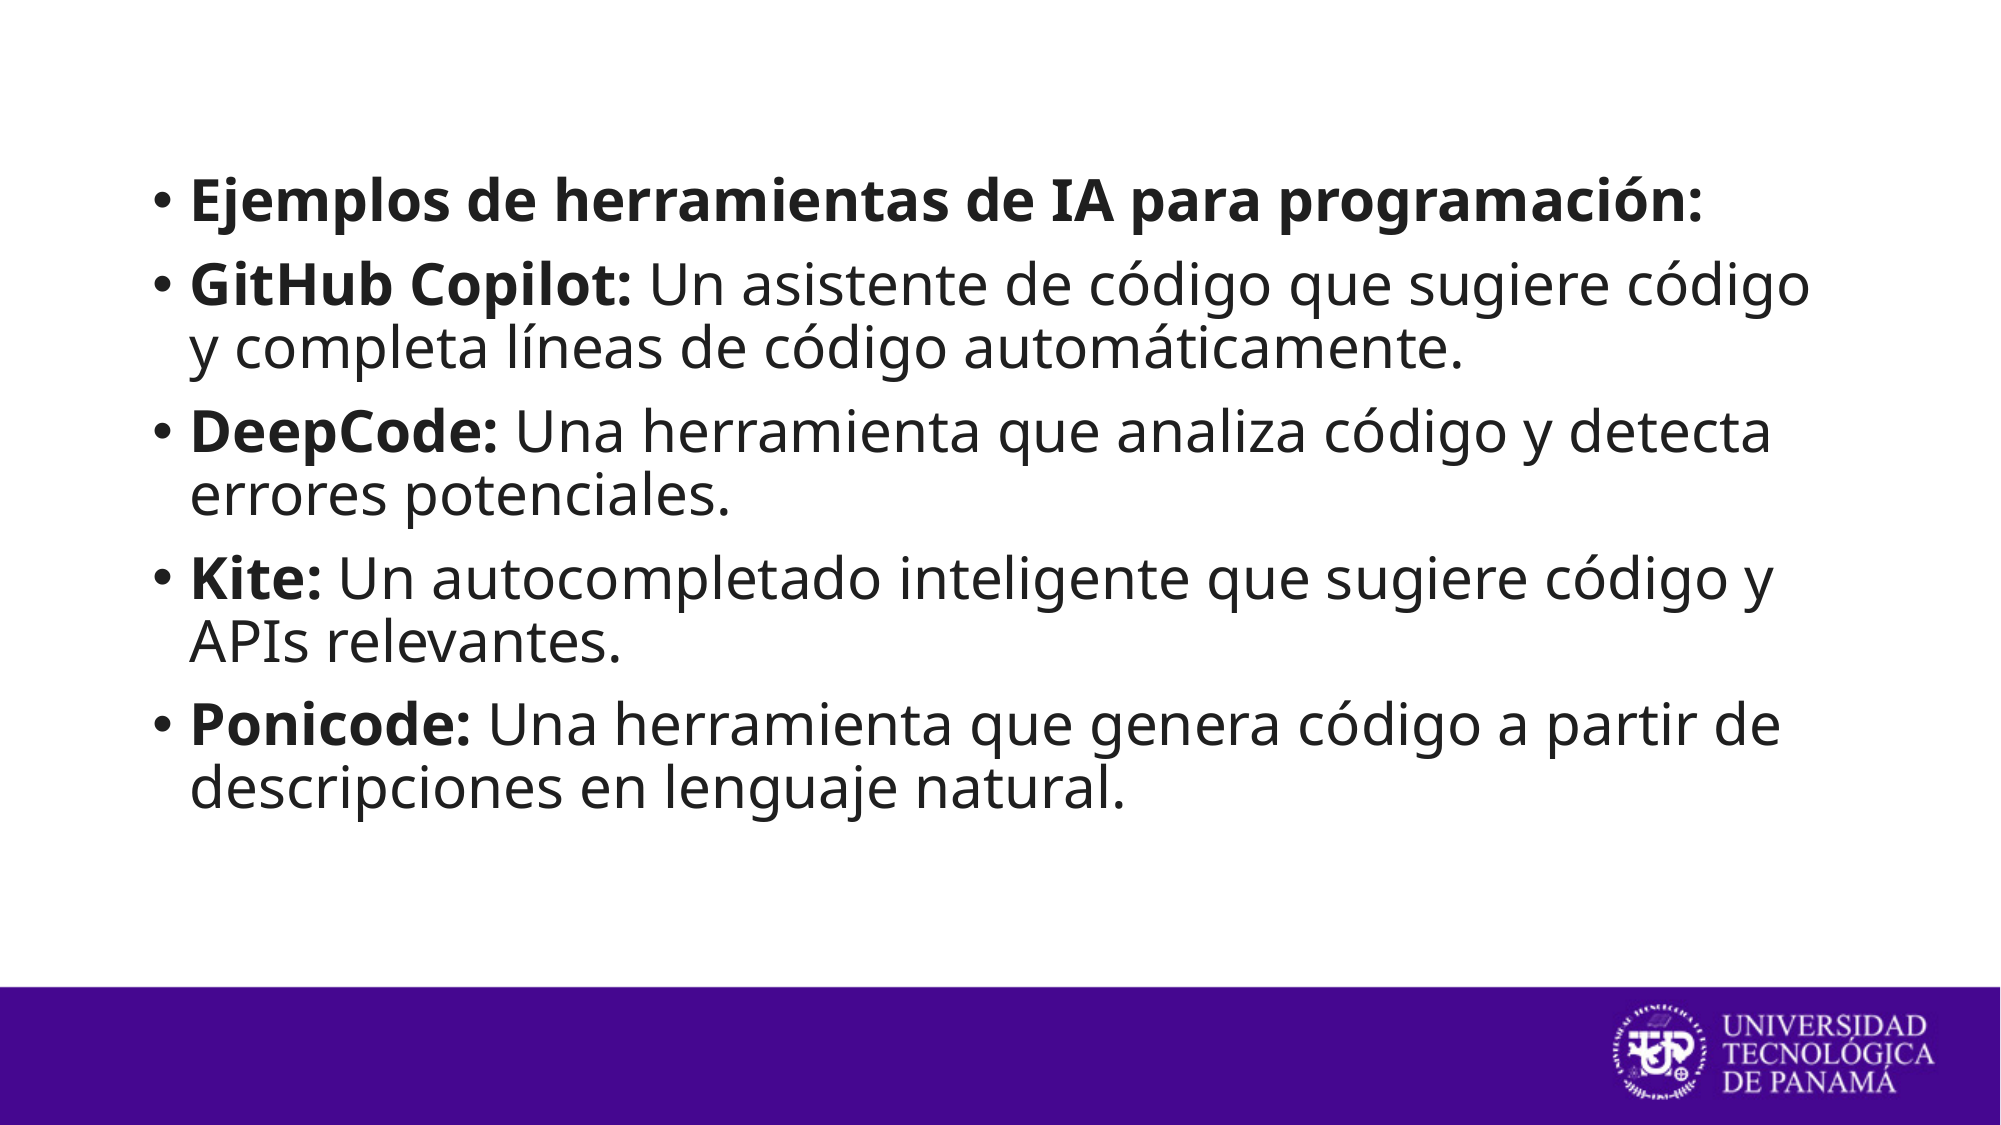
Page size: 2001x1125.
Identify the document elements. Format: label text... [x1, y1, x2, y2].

list Ejemplos de herramientas de IA para programación: GitHub Copilot: Un asistente de código que sugiere código y completa líneas de código automáticamente. DeepCode: Una herramienta que analiza código y detecta errores potenciales. Kite: Un autocompletado inteligente que sugiere código y APIs relevantes. Ponicode: Una herramienta que genera código a partir de descripciones en lenguaje natural. [137, 164, 1863, 878]
picture [0, 0, 2001, 1125]
